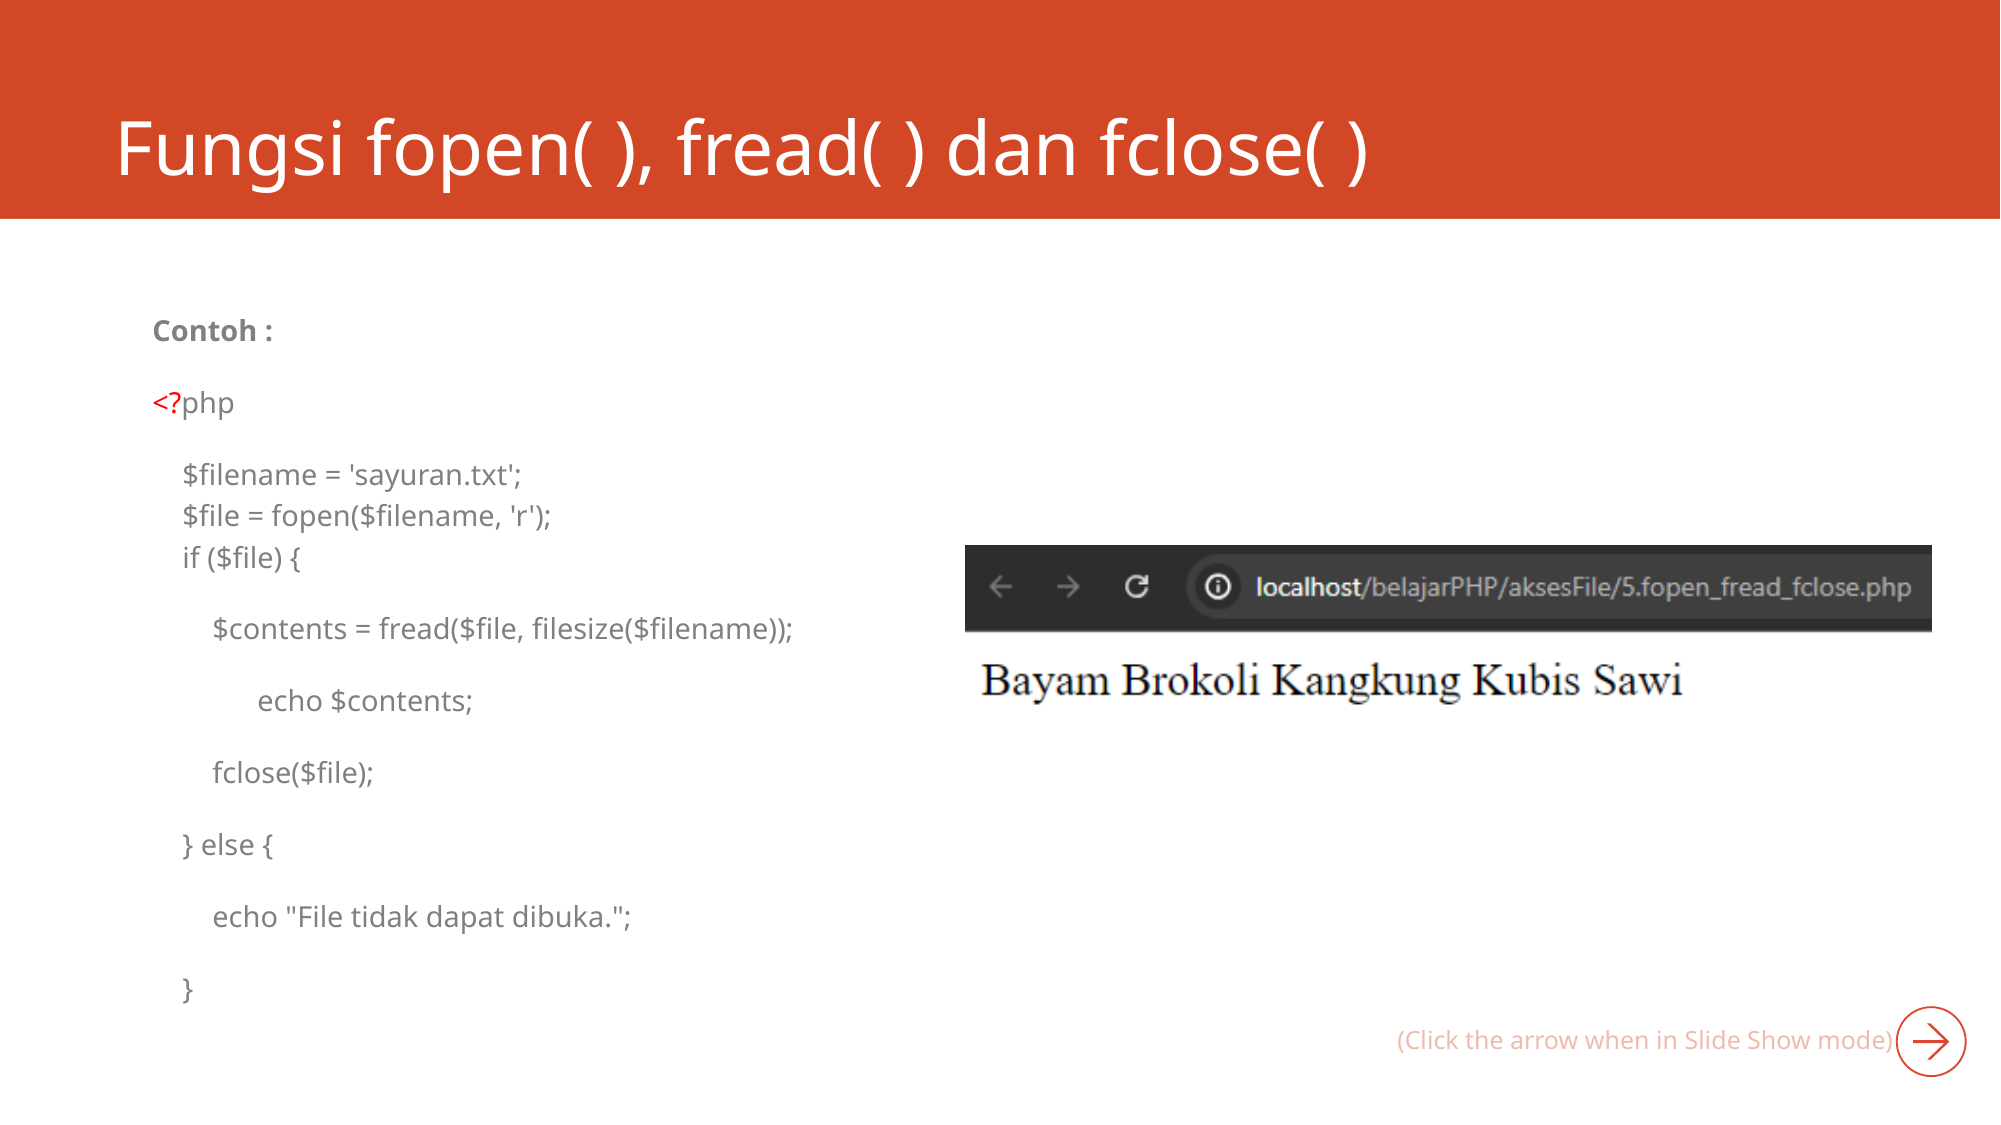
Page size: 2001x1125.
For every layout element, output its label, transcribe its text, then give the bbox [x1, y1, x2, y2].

title Fungsi fopen( ), fread( ) dan fclose( ) [99, 0, 1863, 199]
text_box (Click the arrow when in Slide Show mode) [1382, 1017, 1869, 1067]
picture [965, 545, 1932, 760]
list Contoh : <?php $filename = 'sayuran.txt'; $file = fopen($filename, 'r'); if ($file) { $contents = fread($file, filesize($filename)); echo $contents; fclose($file); } else { echo "File tidak dapat dibuka."; } [137, 287, 938, 1018]
text_box [1894, 1005, 1968, 1079]
